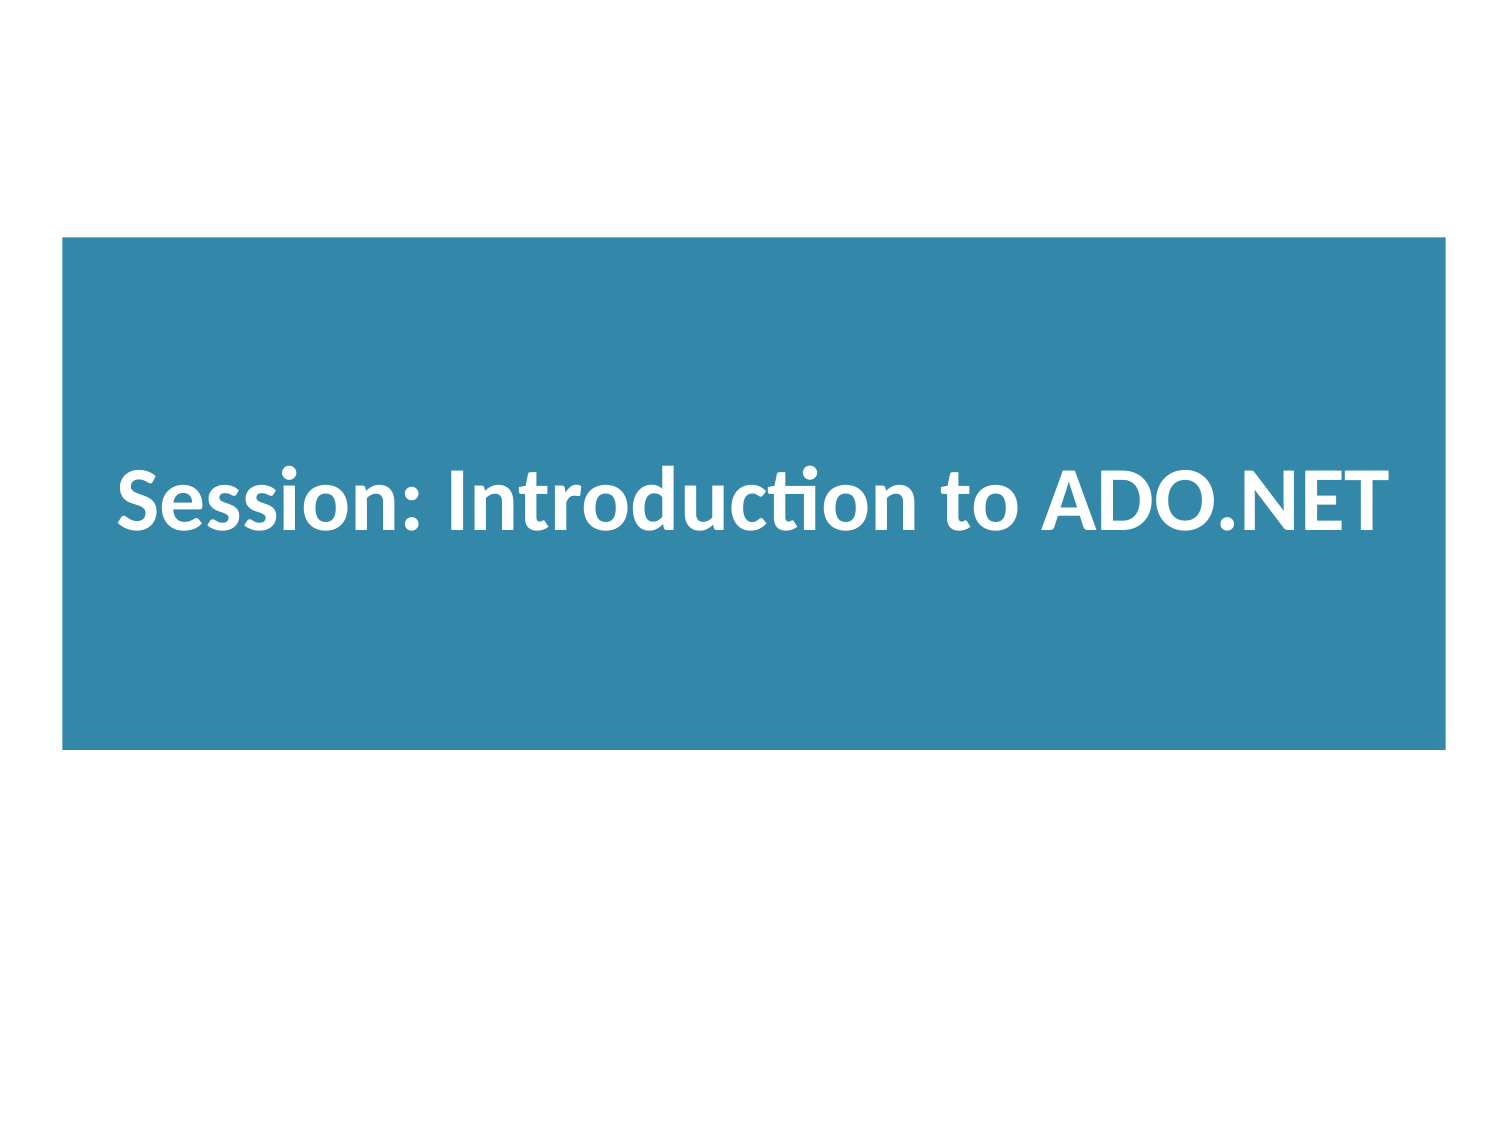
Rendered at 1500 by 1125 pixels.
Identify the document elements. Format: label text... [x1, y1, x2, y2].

text_box Session: Introduction to ADO.NET [62, 237, 1446, 750]
